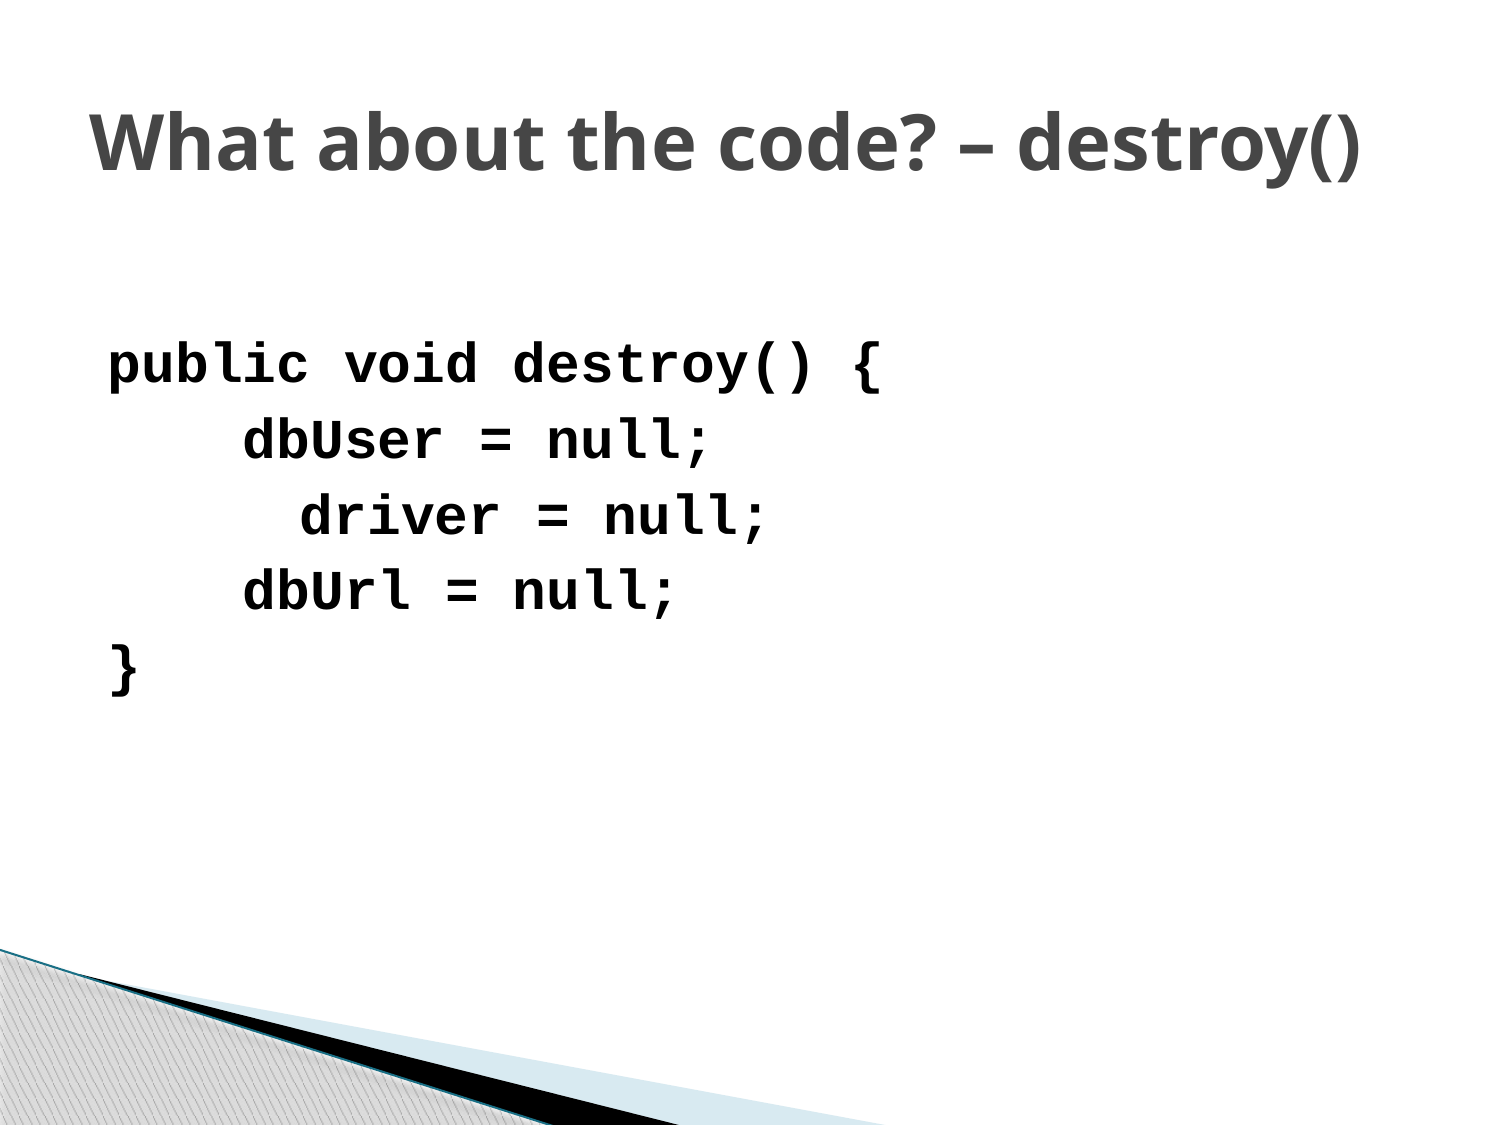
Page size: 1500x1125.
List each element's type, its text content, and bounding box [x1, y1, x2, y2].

title What about the code? – destroy() [75, 45, 1425, 233]
list public void destroy() { dbUser = null; driver = null; dbUrl = null; } [75, 243, 1425, 986]
